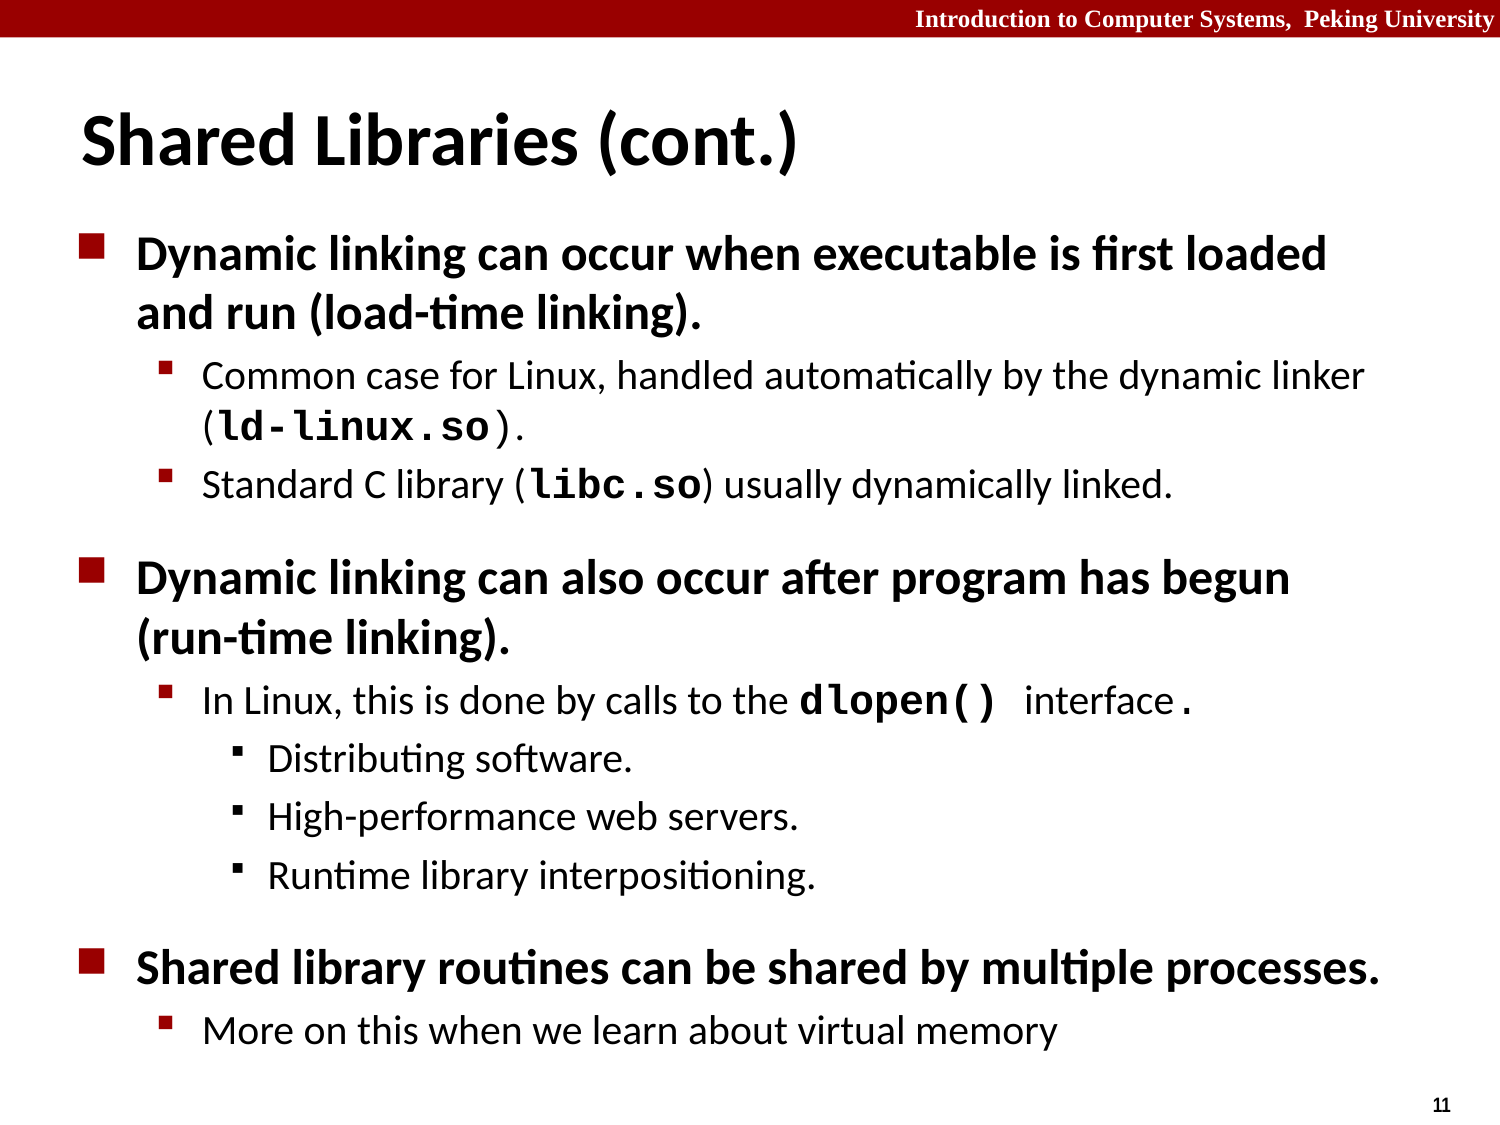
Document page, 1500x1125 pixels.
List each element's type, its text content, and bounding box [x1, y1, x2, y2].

title Shared Libraries (cont.) [66, 71, 1497, 201]
list Dynamic linking can occur when executable is first loaded and run (load-time linking). Common case for Linux, handled automatically by the dynamic linker (ld-linux.so). Standard C library (libc.so) usually dynamically linked. Dynamic linking can also occur after program has begun (run-time linking). In Linux, this is done by calls to the dlopen() interface. Distributing software. High-performance web servers. Runtime library interpositioning. Shared library routines can be shared by multiple processes. More on this when we learn about virtual memory [64, 212, 1428, 1113]
